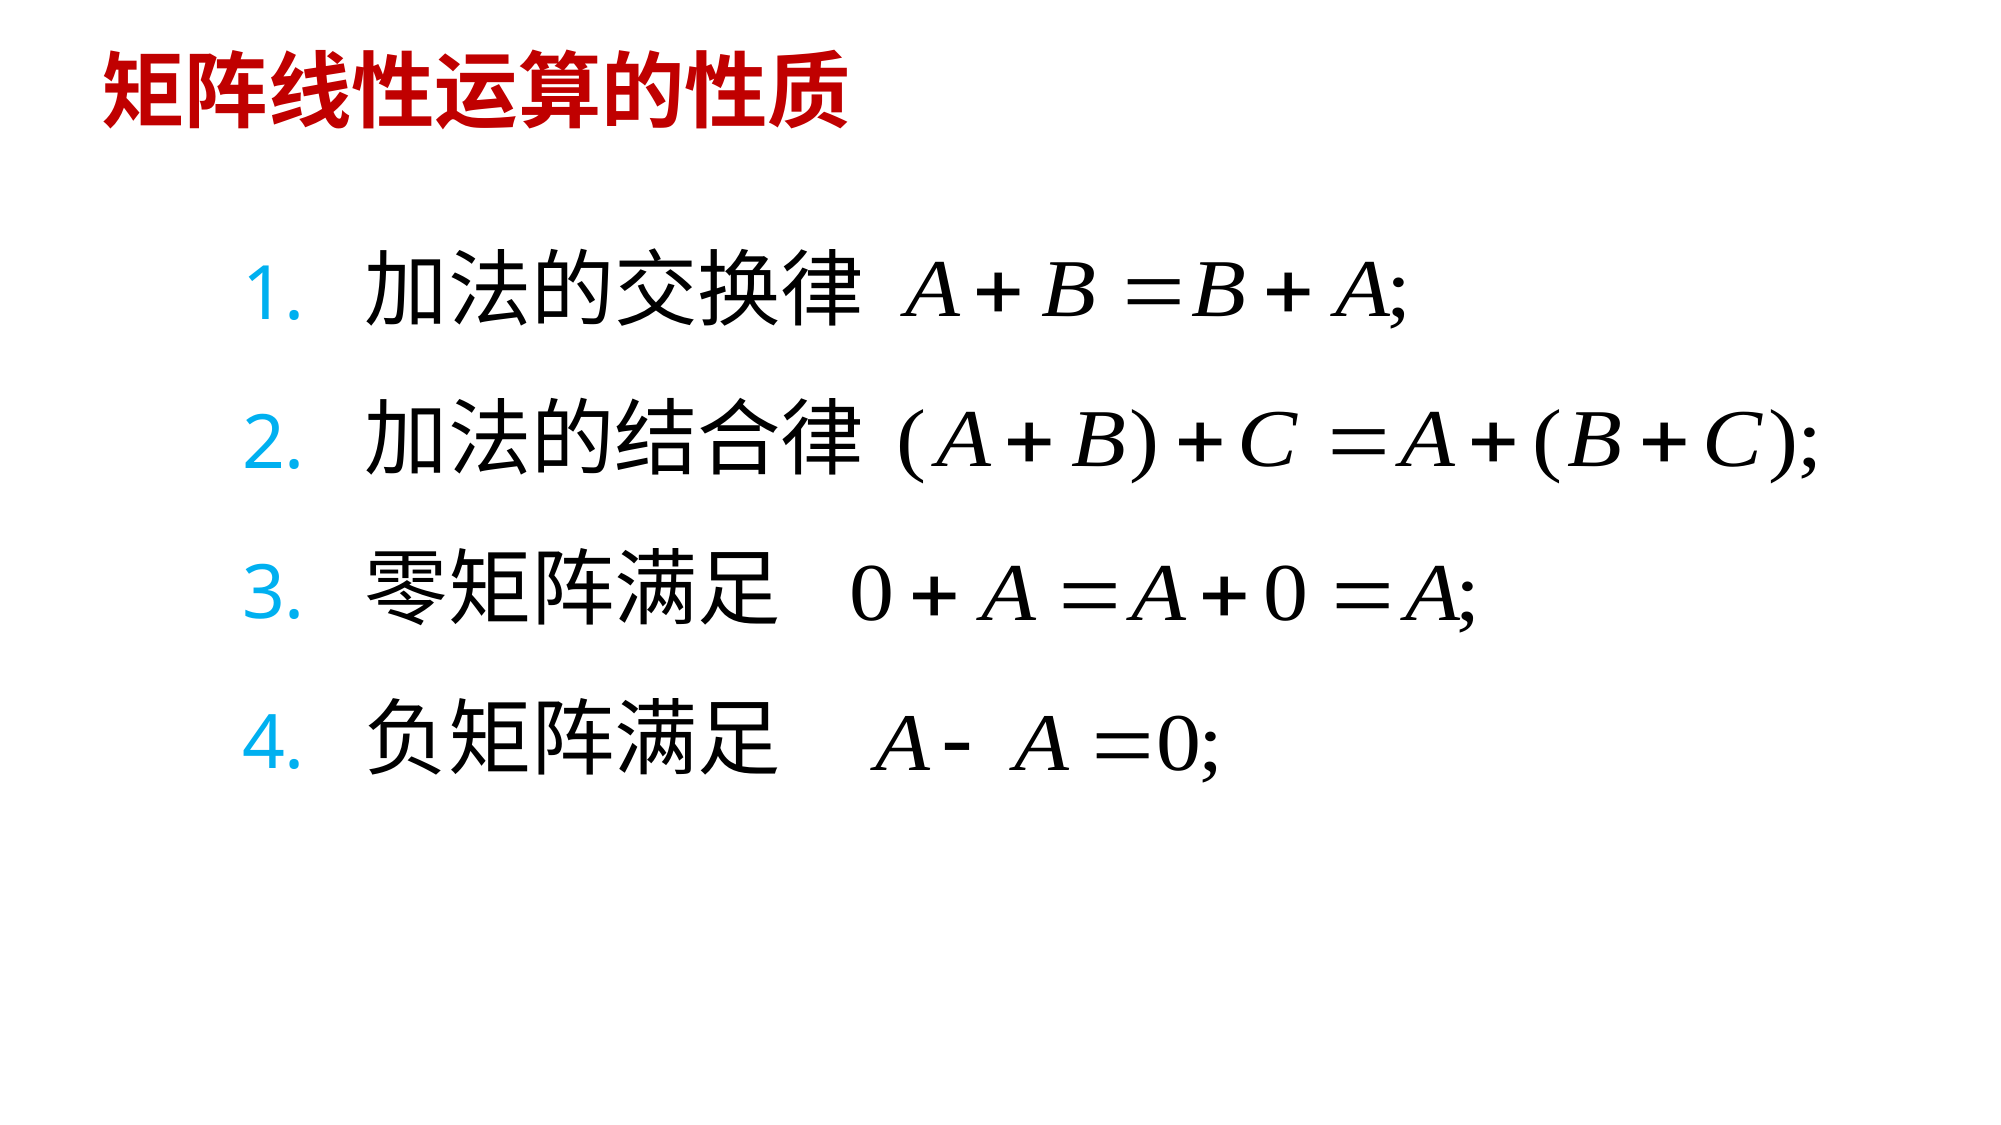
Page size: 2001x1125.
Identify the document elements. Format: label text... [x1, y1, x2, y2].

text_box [854, 695, 1237, 805]
text_box 矩阵线性运算的性质 [87, 30, 1683, 146]
text_box 加法的交换律 加法的结合律 零矩阵满足 负矩阵满足 [228, 228, 1795, 793]
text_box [837, 545, 1497, 655]
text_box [884, 390, 1836, 501]
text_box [884, 241, 1424, 351]
